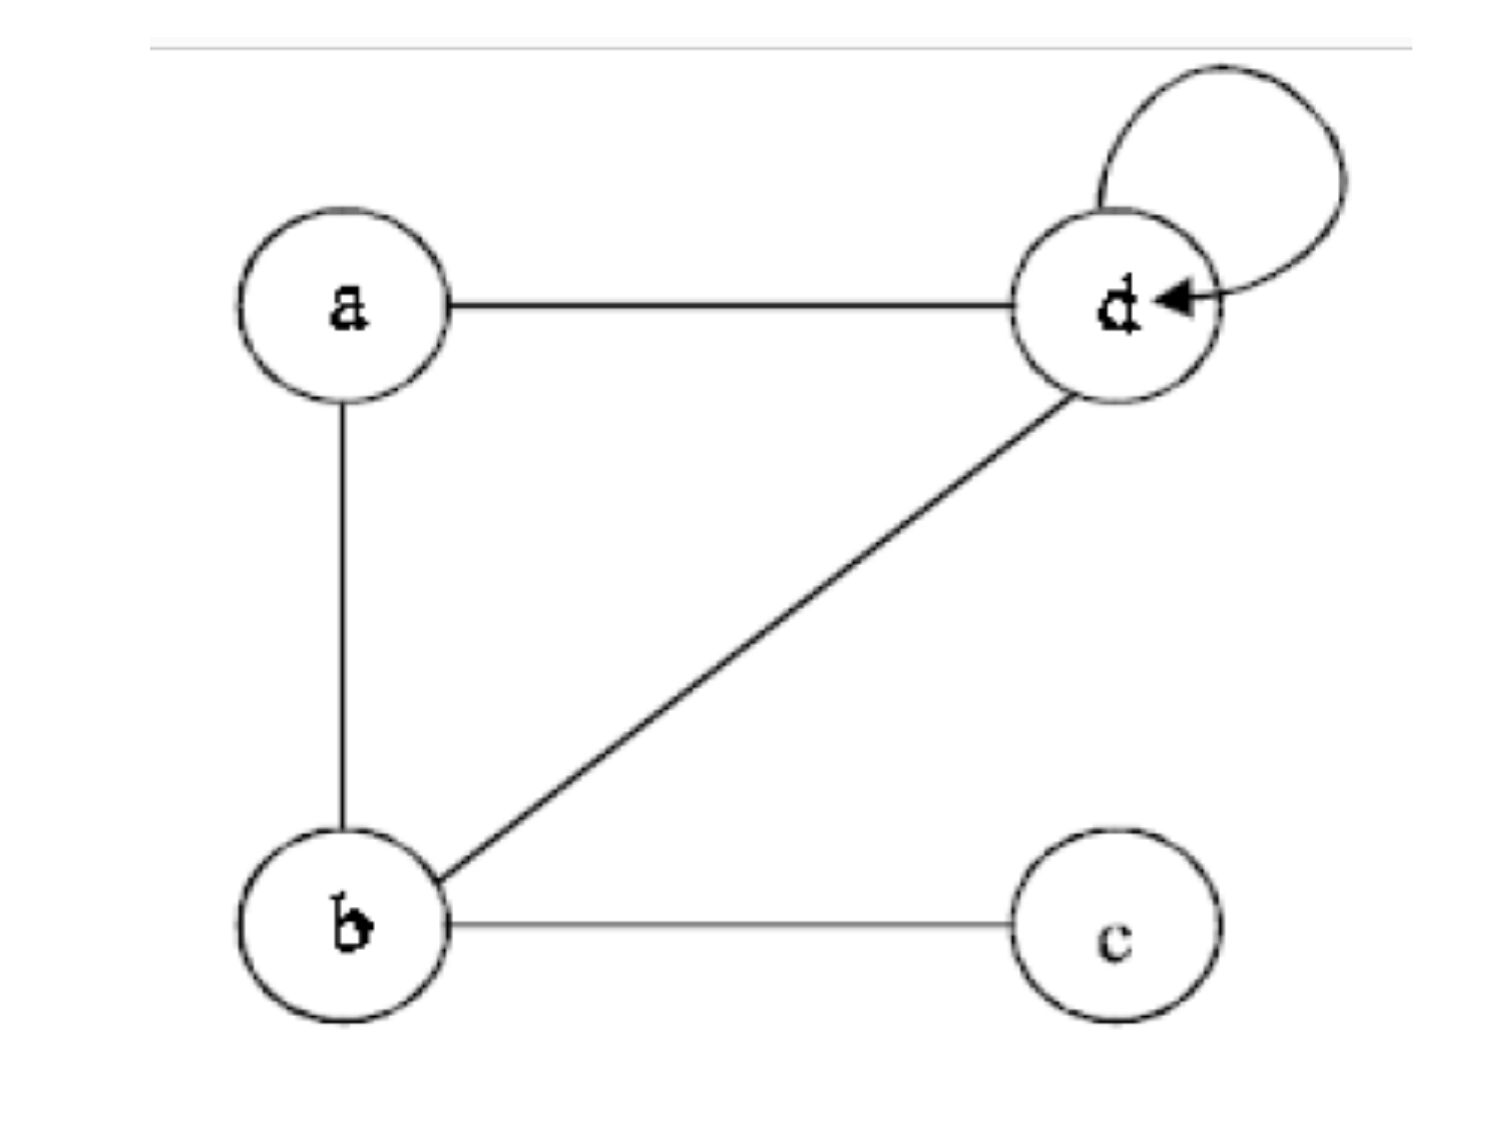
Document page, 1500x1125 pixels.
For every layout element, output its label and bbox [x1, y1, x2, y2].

picture [149, 37, 1413, 1061]
